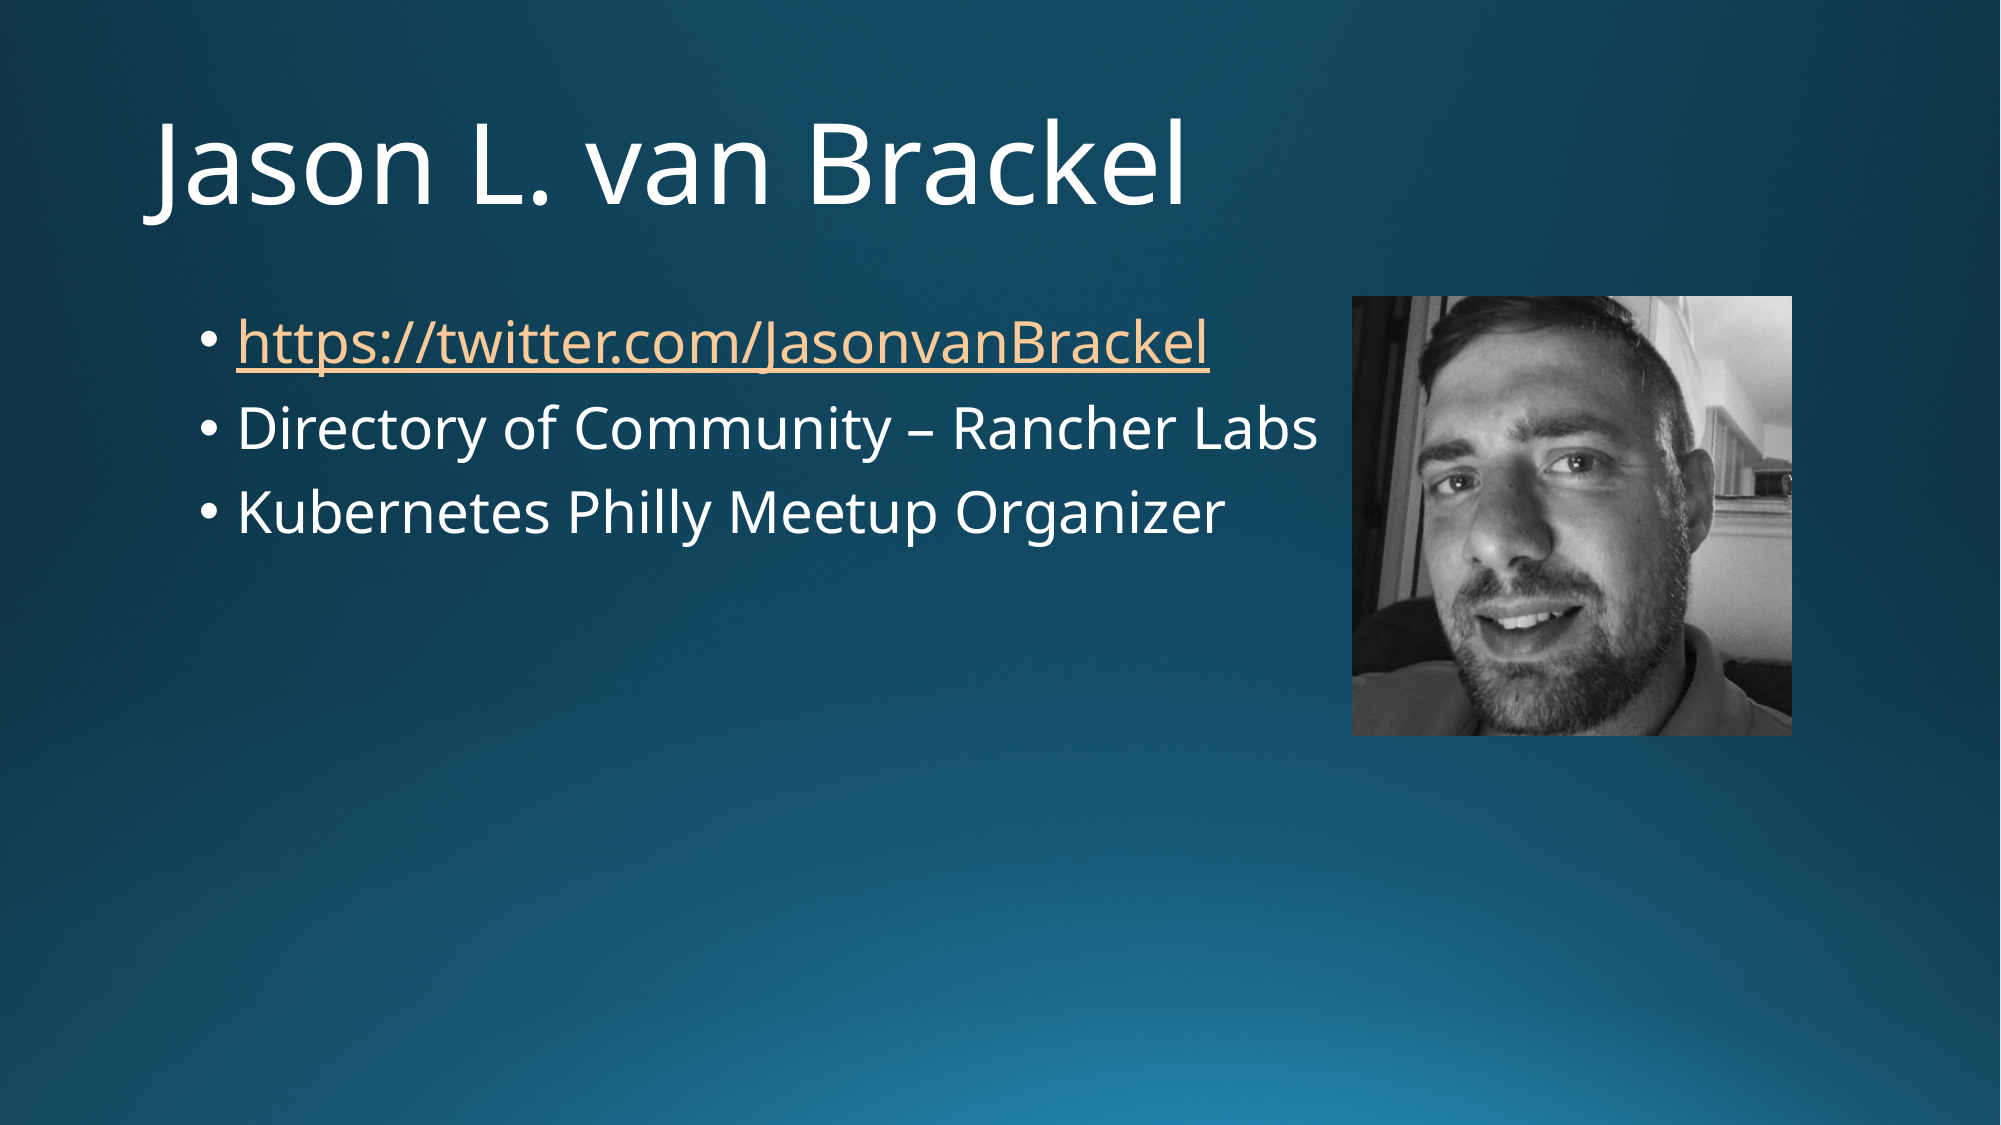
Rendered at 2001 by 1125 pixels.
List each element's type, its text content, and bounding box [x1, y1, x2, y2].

list https://twitter.com/JasonvanBrackel Directory of Community – Rancher Labs Kubernetes Philly Meetup Organizer [183, 299, 1863, 1014]
picture [0, 0, 2001, 1125]
title Jason L. van Brackel [137, 59, 1863, 278]
